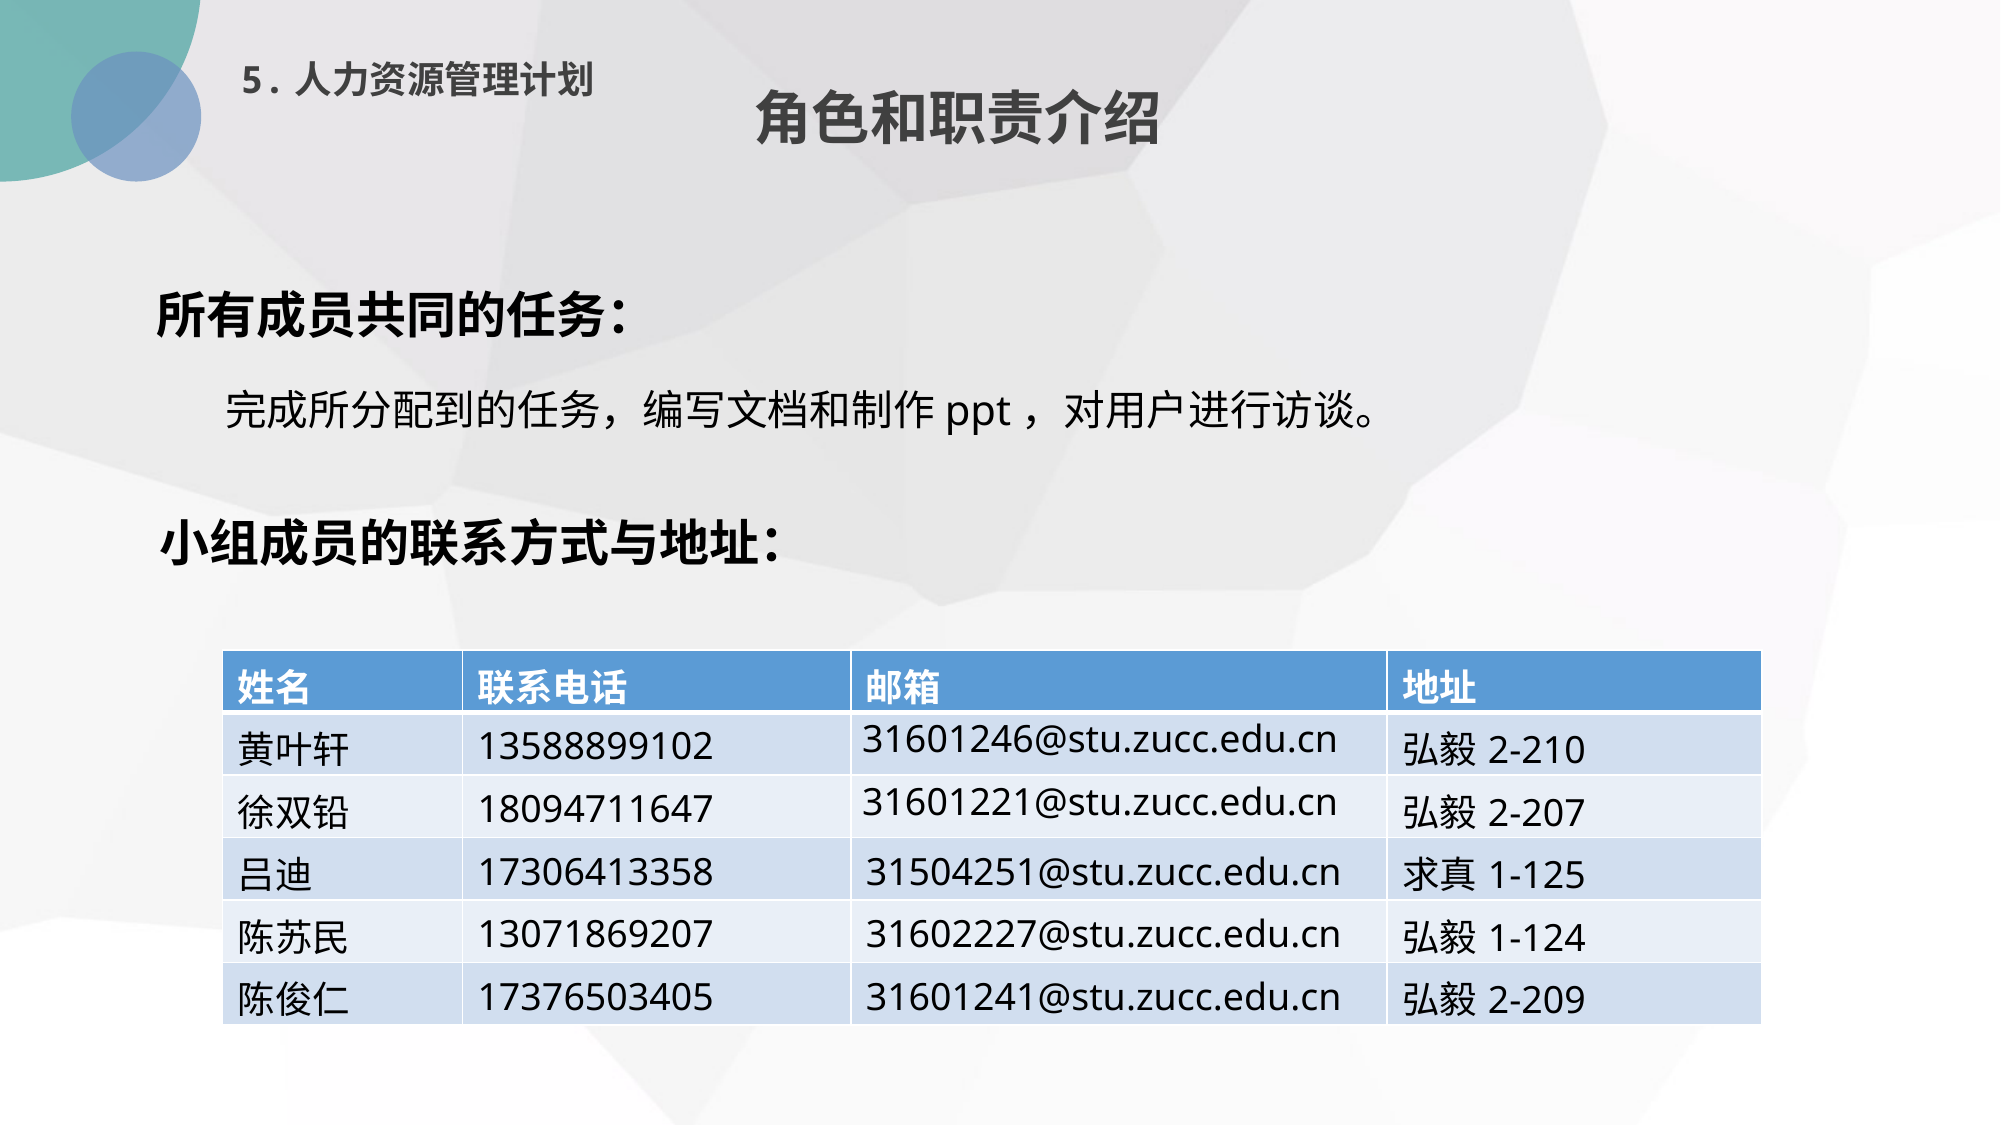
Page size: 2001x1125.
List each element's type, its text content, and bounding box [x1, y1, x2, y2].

text_box 完成所分配到的任务，编写文档和制作ppt，对用户进行访谈。 [144, 376, 1855, 441]
table_cell 弘毅1-124 [1388, 901, 1761, 962]
table_cell 13588899102 [463, 715, 850, 774]
table_cell 吕迪 [223, 838, 462, 899]
text_box 5.人力资源管理计划 [226, 48, 610, 109]
table_cell 陈苏民 [223, 901, 462, 962]
table_header 邮箱 [852, 651, 1386, 710]
table_header 地址 [1388, 651, 1761, 710]
table_cell 弘毅2-210 [1388, 715, 1761, 774]
text_box 所有成员共同的任务： [141, 275, 657, 351]
text_box 角色和职责介绍 [738, 73, 1177, 159]
table_cell 17306413358 [463, 838, 850, 899]
text_box [0, 0, 202, 183]
table_cell 陈俊仁 [223, 963, 462, 1024]
text_box [70, 50, 203, 183]
table_header 姓名 [223, 651, 462, 710]
table_cell 31601221@stu.zucc.edu.cn [852, 776, 1386, 837]
table_cell 徐双铅 [223, 776, 462, 837]
table_cell 13071869207 [463, 901, 850, 962]
table_cell 17376503405 [463, 963, 850, 1024]
table_header 联系电话 [463, 651, 850, 710]
table_cell 弘毅2-207 [1388, 776, 1761, 837]
table_cell 黄叶轩 [223, 715, 462, 774]
table_cell 求真1-125 [1388, 838, 1761, 899]
table_cell 弘毅2-209 [1388, 963, 1761, 1024]
picture [0, 0, 2001, 1125]
table_cell 31504251@stu.zucc.edu.cn [852, 838, 1386, 899]
table_cell 18094711647 [463, 776, 850, 837]
table_cell 31601246@stu.zucc.edu.cn [852, 715, 1386, 774]
table_cell 31602227@stu.zucc.edu.cn [852, 901, 1386, 962]
text_box 小组成员的联系方式与地址： [144, 503, 1018, 579]
table_cell 31601241@stu.zucc.edu.cn [852, 963, 1386, 1024]
